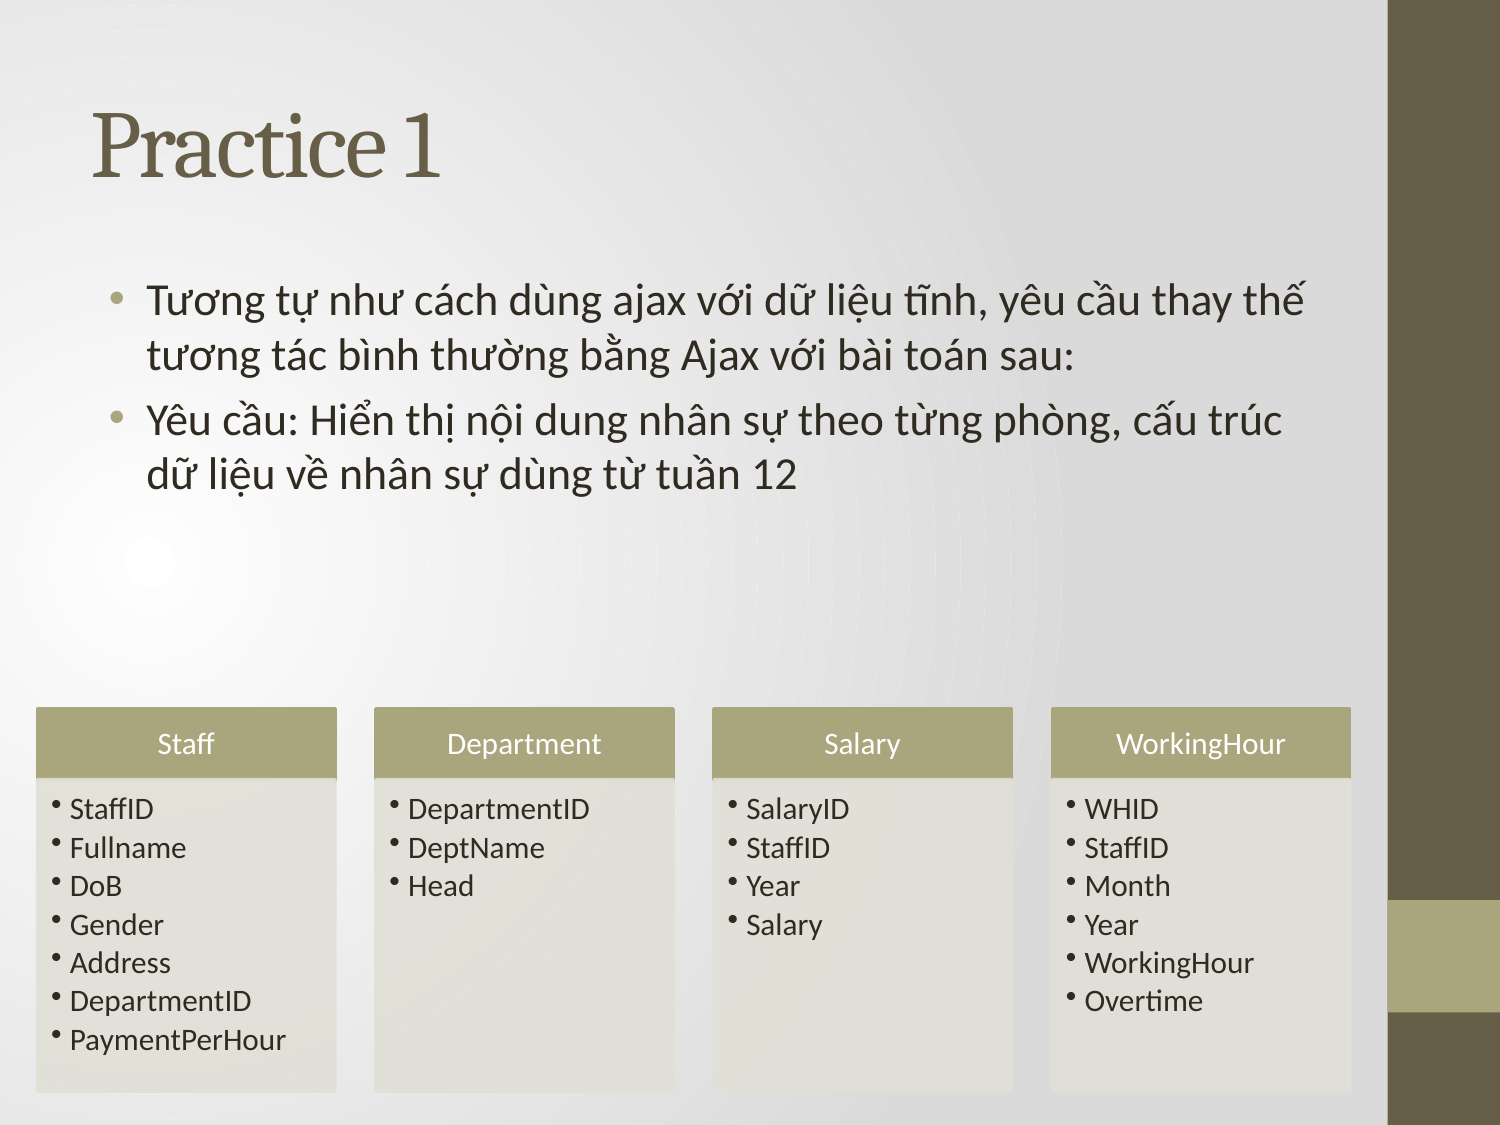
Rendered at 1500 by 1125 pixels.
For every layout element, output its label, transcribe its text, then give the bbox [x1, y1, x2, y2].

title Practice 1 [75, 45, 1325, 233]
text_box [36, 524, 1351, 1125]
list Tương tự như cách dùng ajax với dữ liệu tĩnh, yêu cầu thay thế tương tác bình thường bằng Ajax với bài toán sau: Yêu cầu: Hiển thị nội dung nhân sự theo từng phòng, cấu trúc dữ liệu về nhân sự dùng từ tuần 12 [75, 262, 1325, 517]
